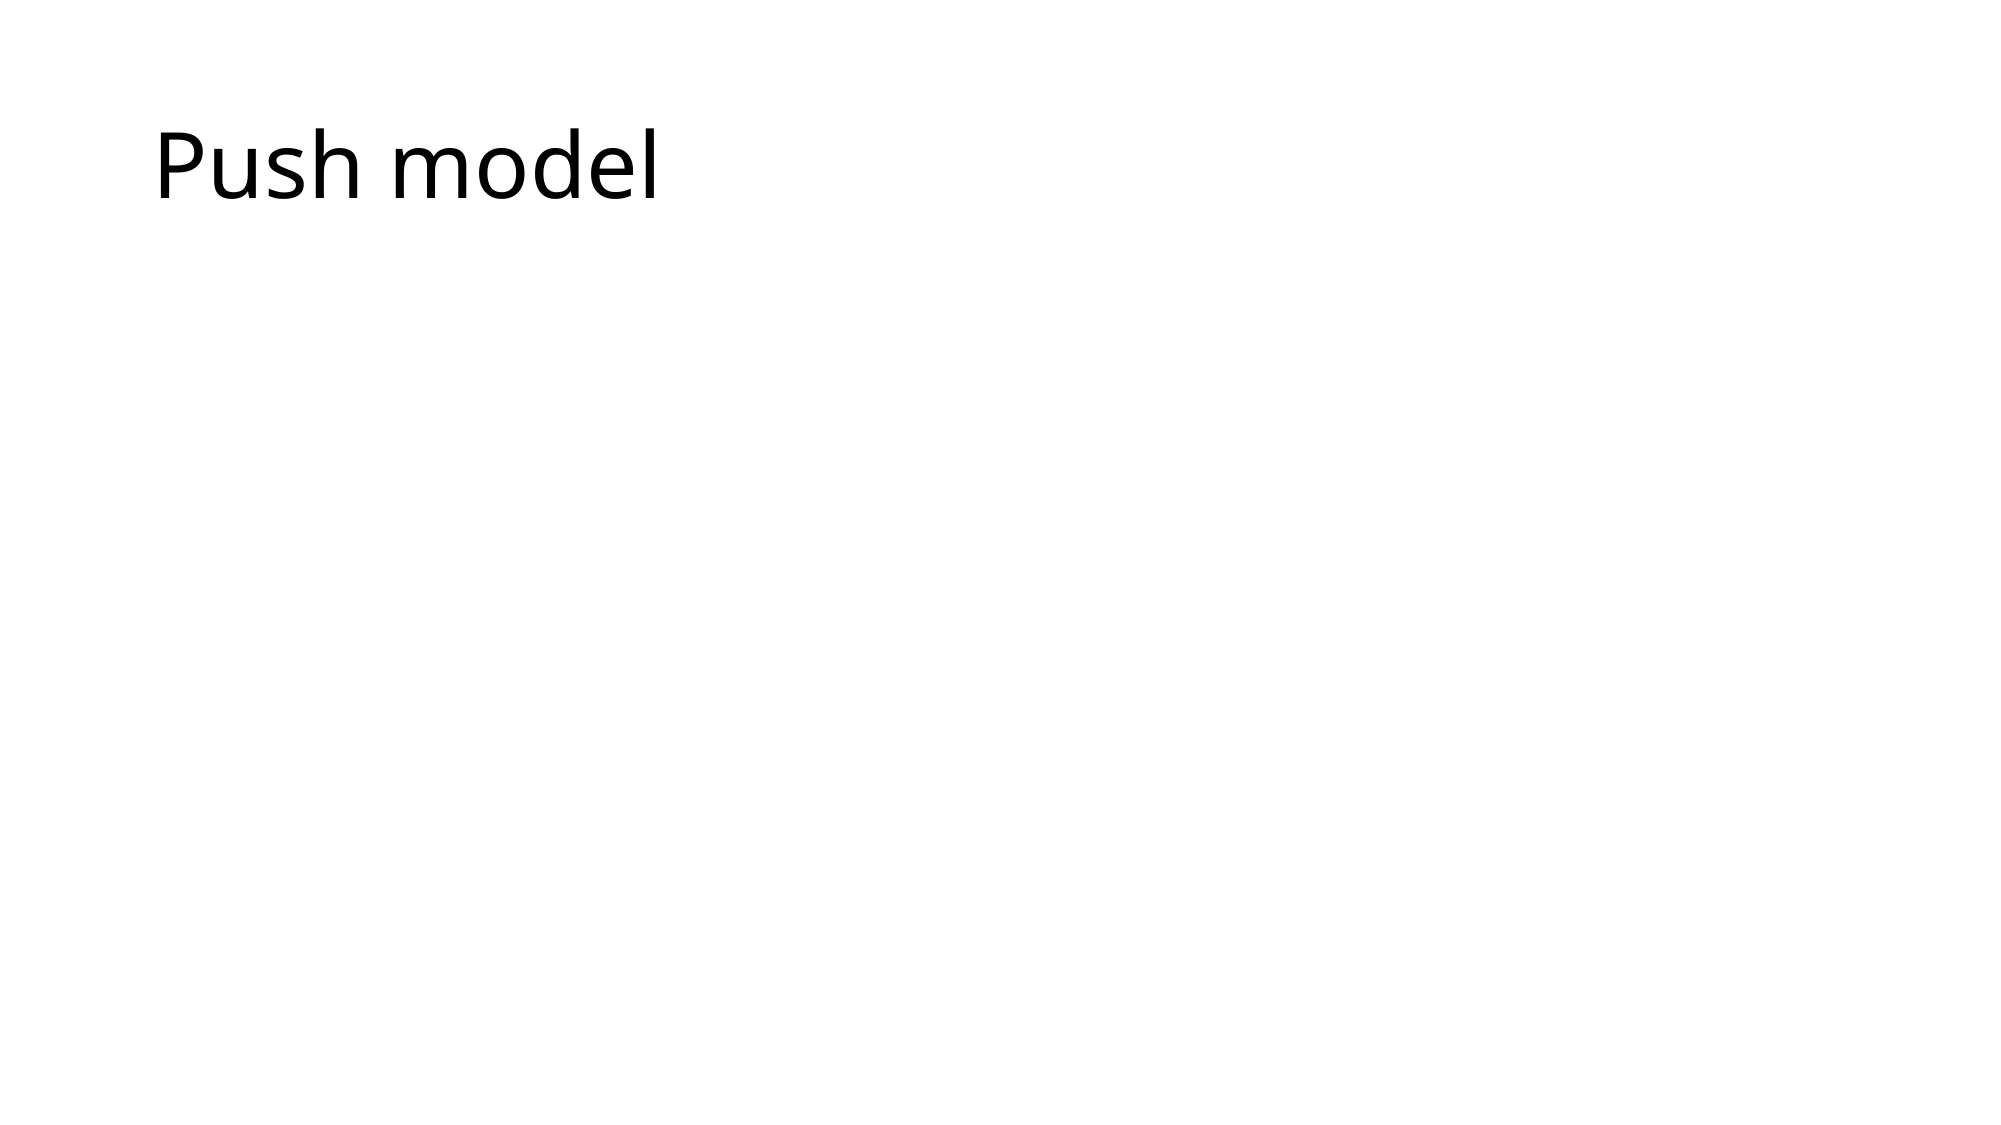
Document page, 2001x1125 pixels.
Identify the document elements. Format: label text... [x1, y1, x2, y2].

title Push model [137, 59, 1863, 278]
